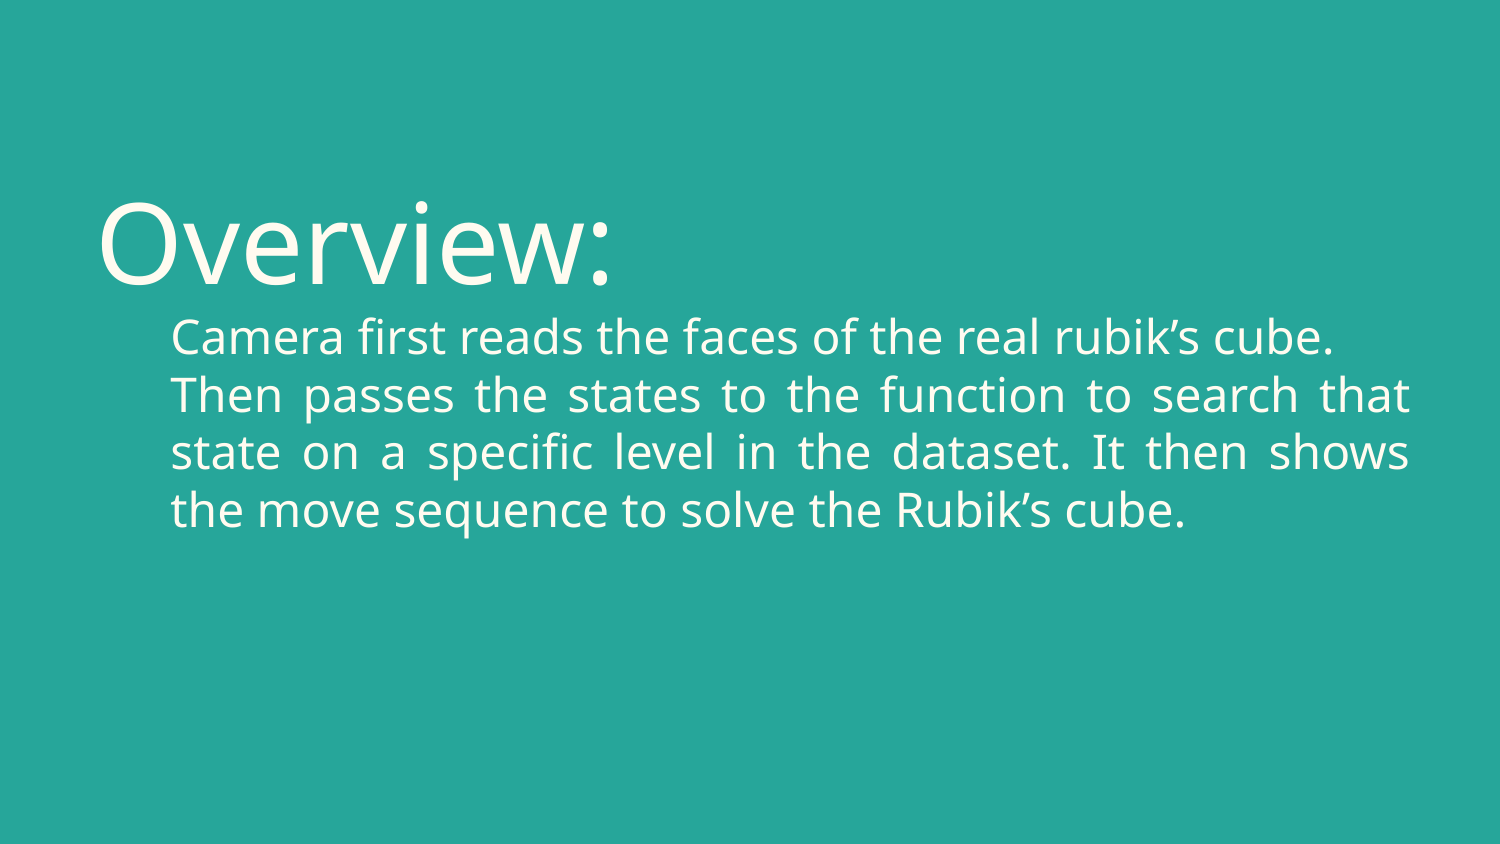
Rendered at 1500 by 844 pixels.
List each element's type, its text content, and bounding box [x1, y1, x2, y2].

title Overview: Camera first reads the faces of the real rubik’s cube. Then passes the states to the function to search that state on a specific level in the dataset. It then shows the move sequence to solve the Rubik’s cube. [80, 86, 1428, 758]
